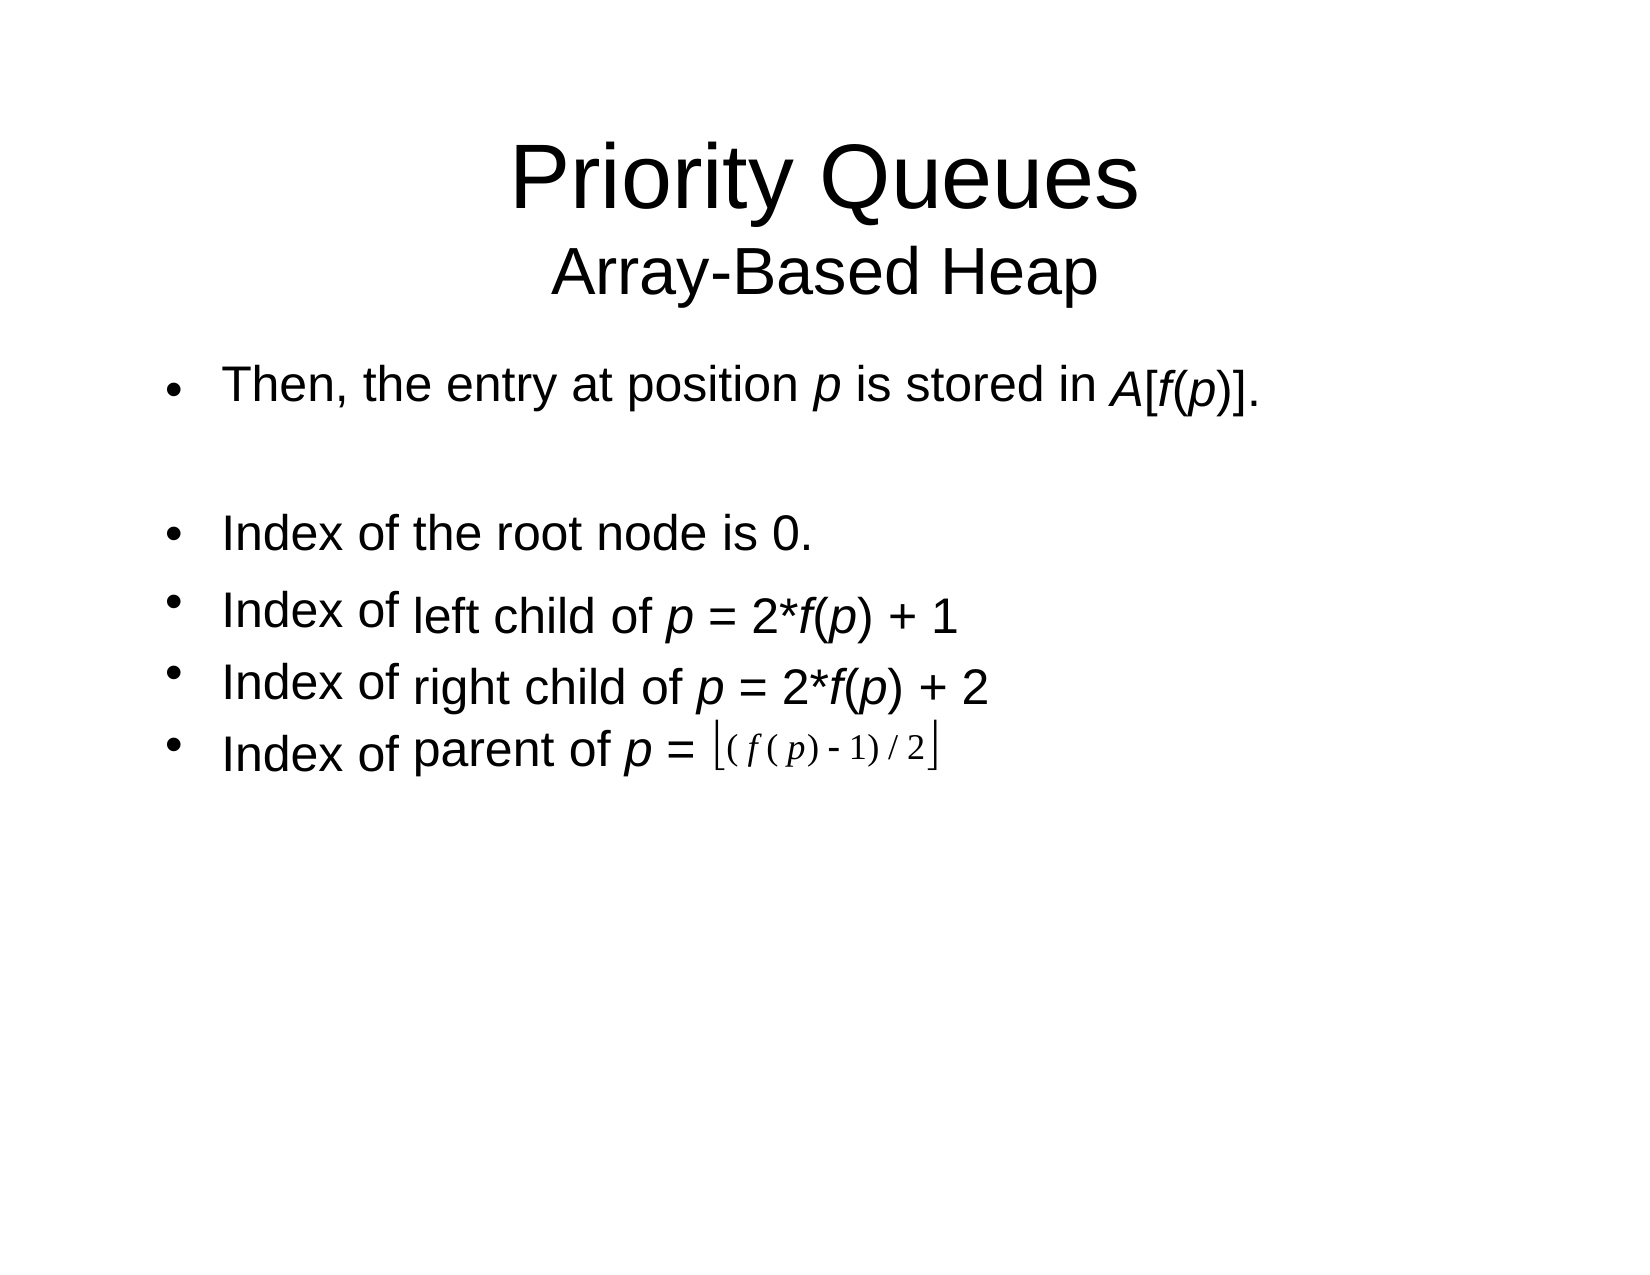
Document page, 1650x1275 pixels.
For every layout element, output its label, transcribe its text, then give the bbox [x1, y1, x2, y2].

text_box Index Index Index Index [219, 507, 352, 778]
text_box the root node is 0. left child of p = 2*f(p) + 1 right child of p = 2*f(p) + 2 [410, 507, 997, 706]
text_box Array-Based Heap Then, the entry at position p is stored in [219, 237, 1111, 418]
text_box parent of p = [410, 723, 705, 778]
text_box of of of of [355, 507, 408, 778]
text_box Queues [817, 131, 1157, 228]
text_box • • • • [162, 507, 192, 778]
text_box • [162, 363, 192, 418]
text_box ( f ( p)  1) / 2 [710, 724, 967, 779]
text_box A[f(p)]. [1108, 363, 1270, 418]
text_box Priority [507, 131, 811, 228]
